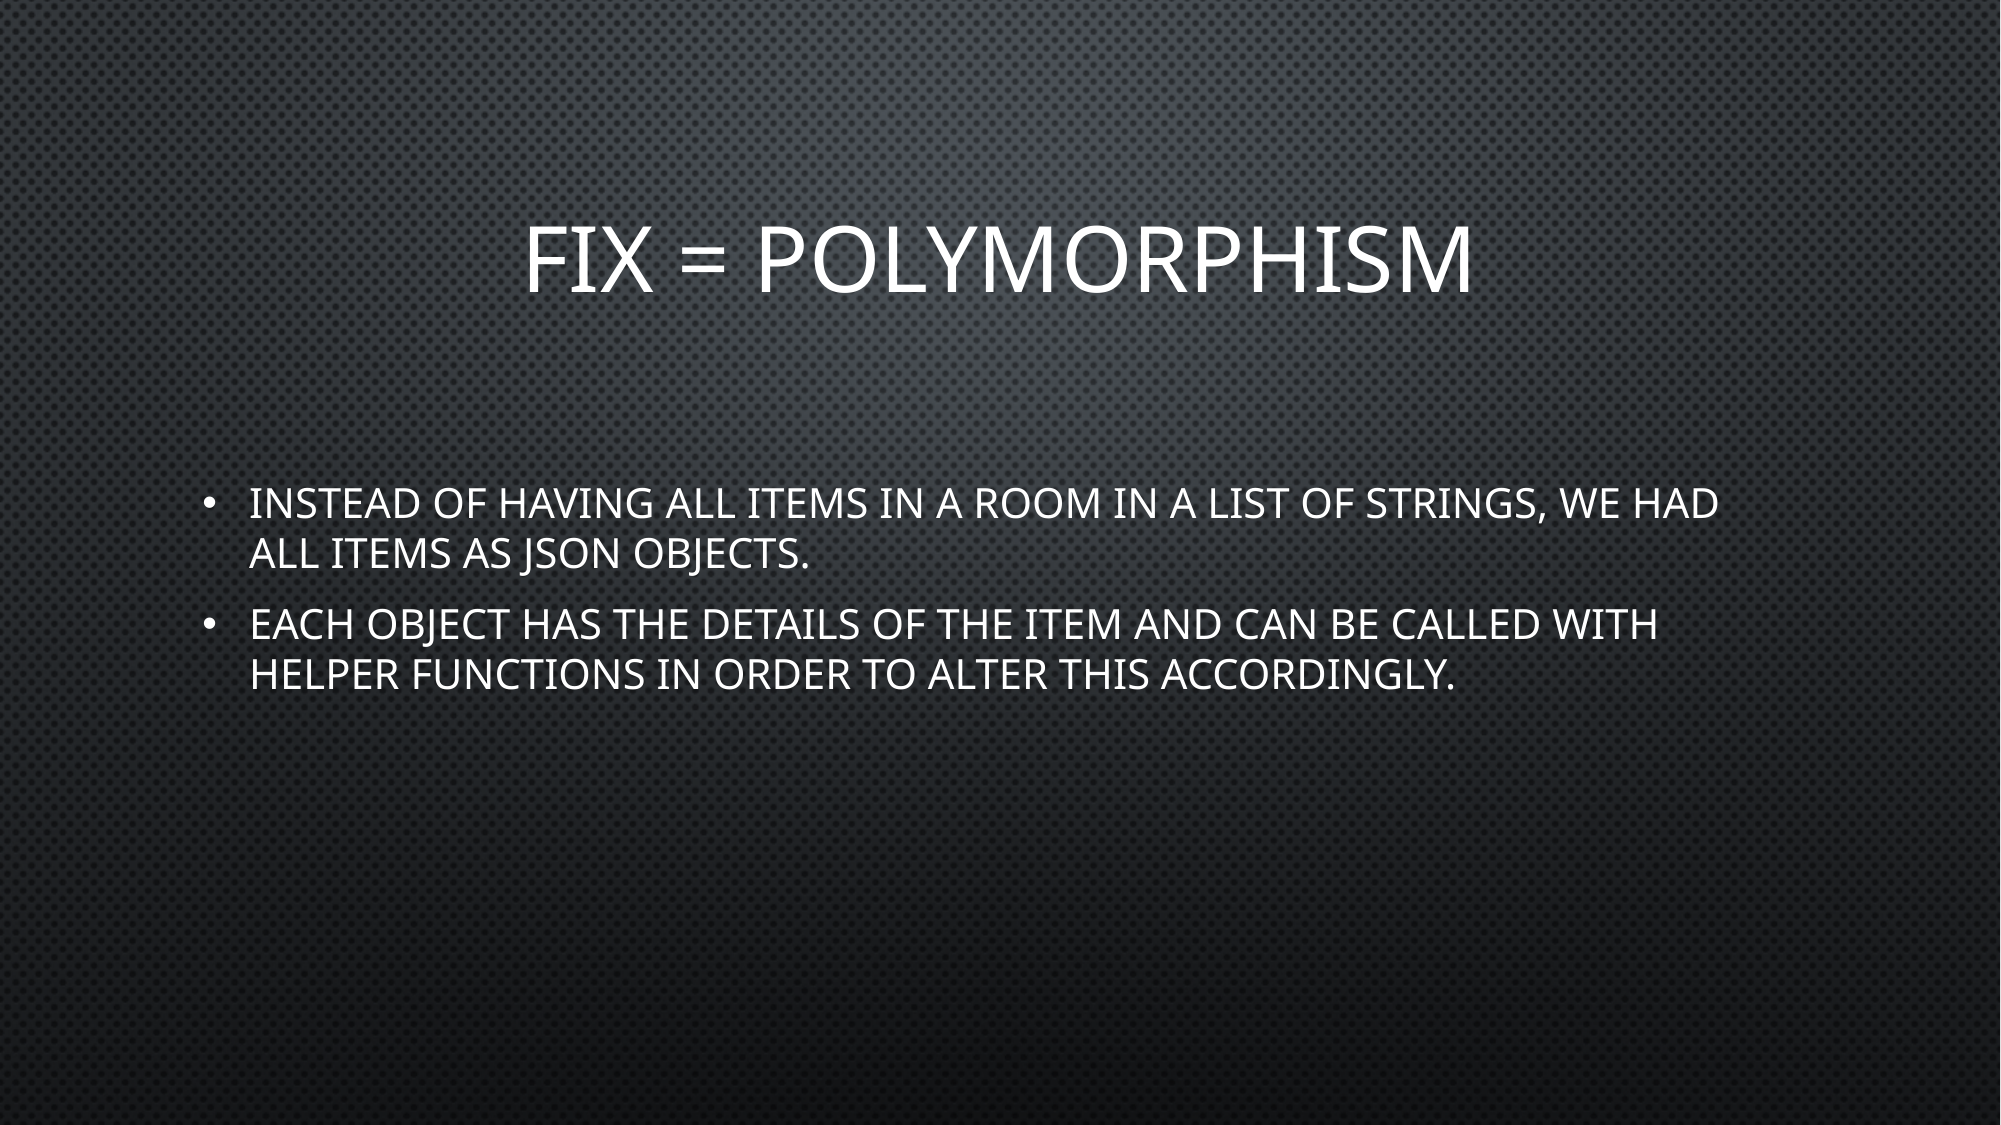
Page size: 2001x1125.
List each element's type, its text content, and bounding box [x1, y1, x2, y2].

list Instead of having all items in a room in a list of strings, we had all items as JSON objects. Each object has the details of the item and can be called with helper functions in order to alter this accordingly. [187, 437, 1813, 950]
title FIX = POLYMORPHISM [187, 99, 1813, 413]
picture [0, 0, 2001, 1125]
